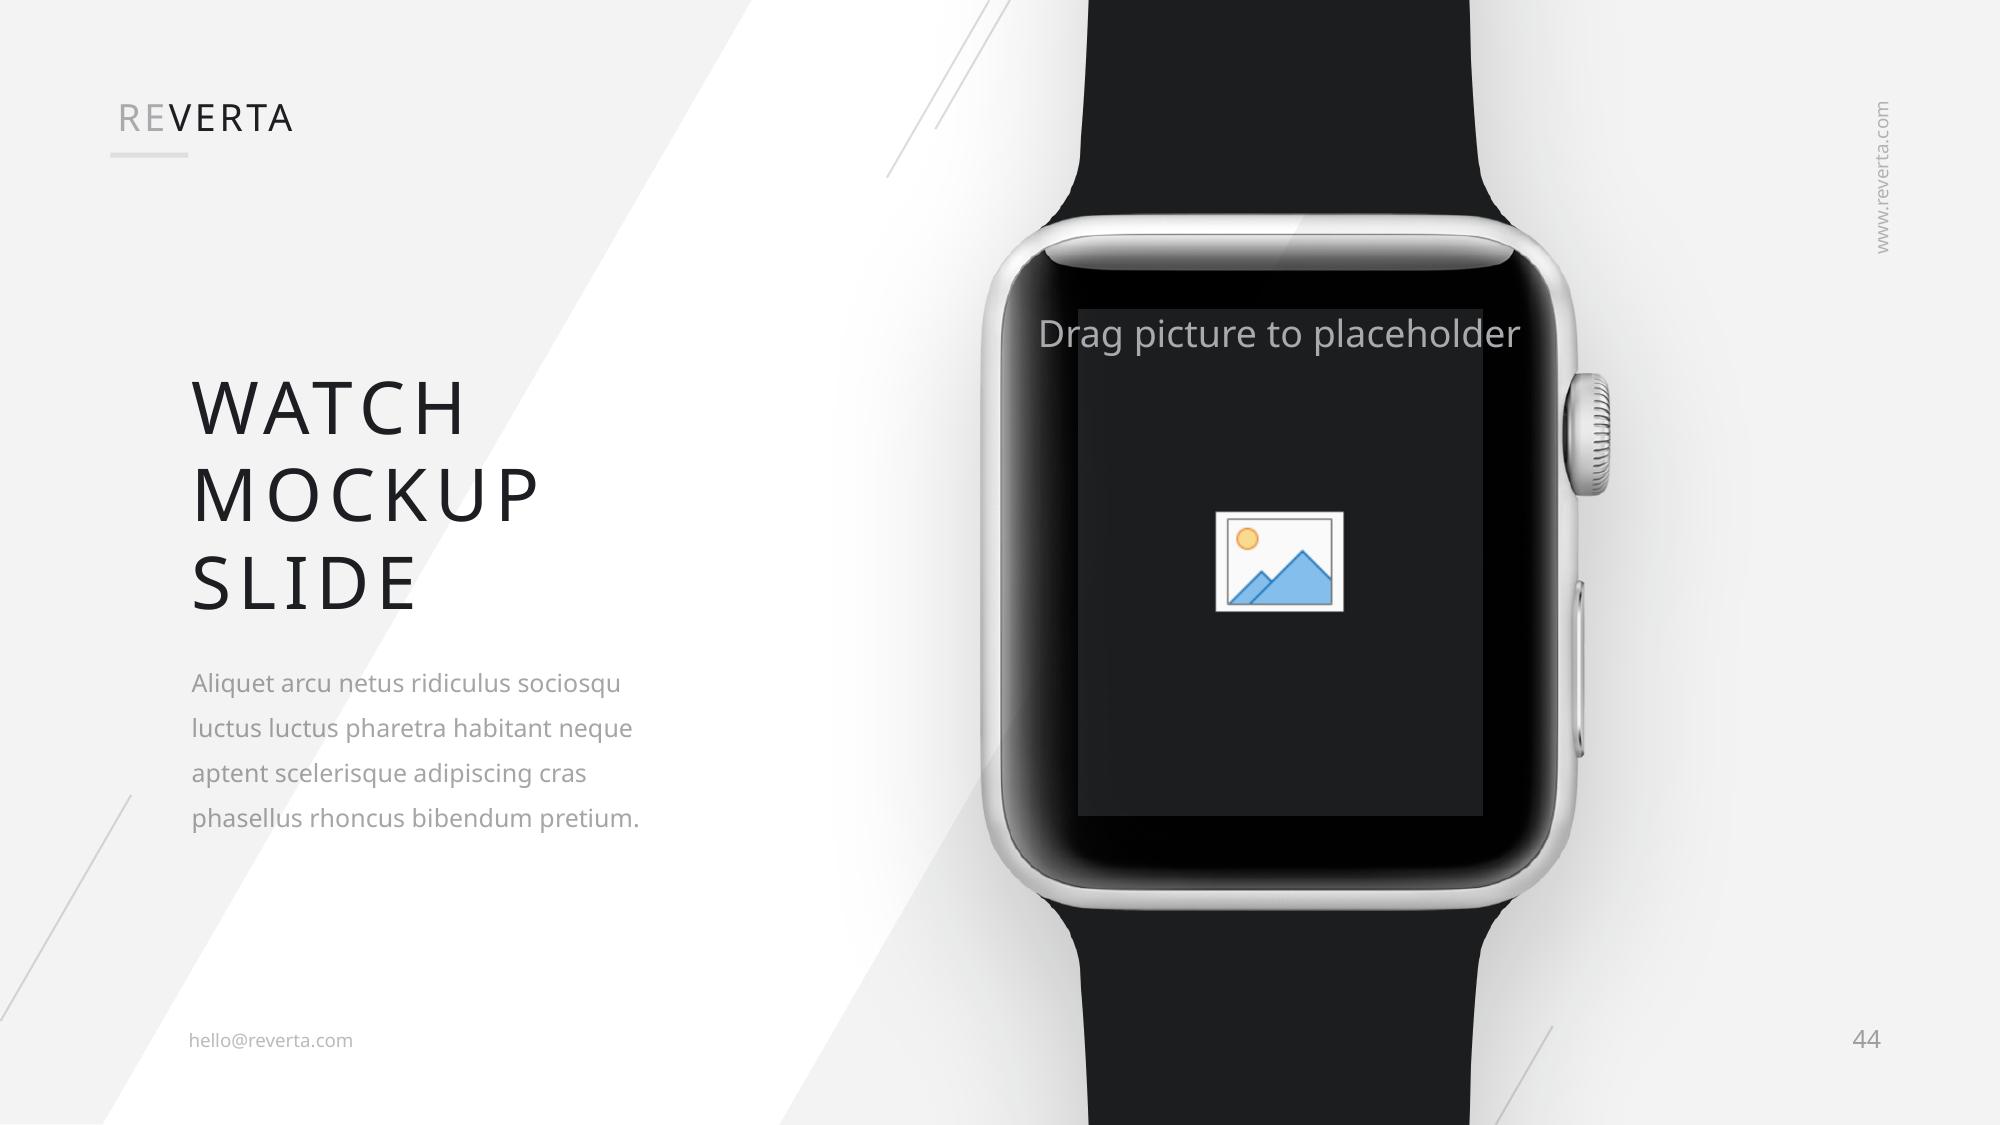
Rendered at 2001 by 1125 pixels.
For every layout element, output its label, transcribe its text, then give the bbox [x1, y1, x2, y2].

text_box Aliquet arcu netus ridiculus sociosqu luctus luctus pharetra habitant neque aptent scelerisque adipiscing cras phasellus rhoncus bibendum pretium. [187, 648, 683, 837]
slide_number 44 [1819, 1016, 1896, 1064]
text_box hello@reverta.com [184, 1025, 358, 1056]
text_box [0, 0, 752, 1125]
text_box Watch Mockup slide [187, 357, 683, 628]
text_box REVERTA [113, 89, 297, 143]
picture [980, 0, 1484, 817]
text_box [110, 152, 189, 158]
text_box www.reverta.com [1865, 97, 1897, 260]
text_box [779, 0, 2000, 1125]
